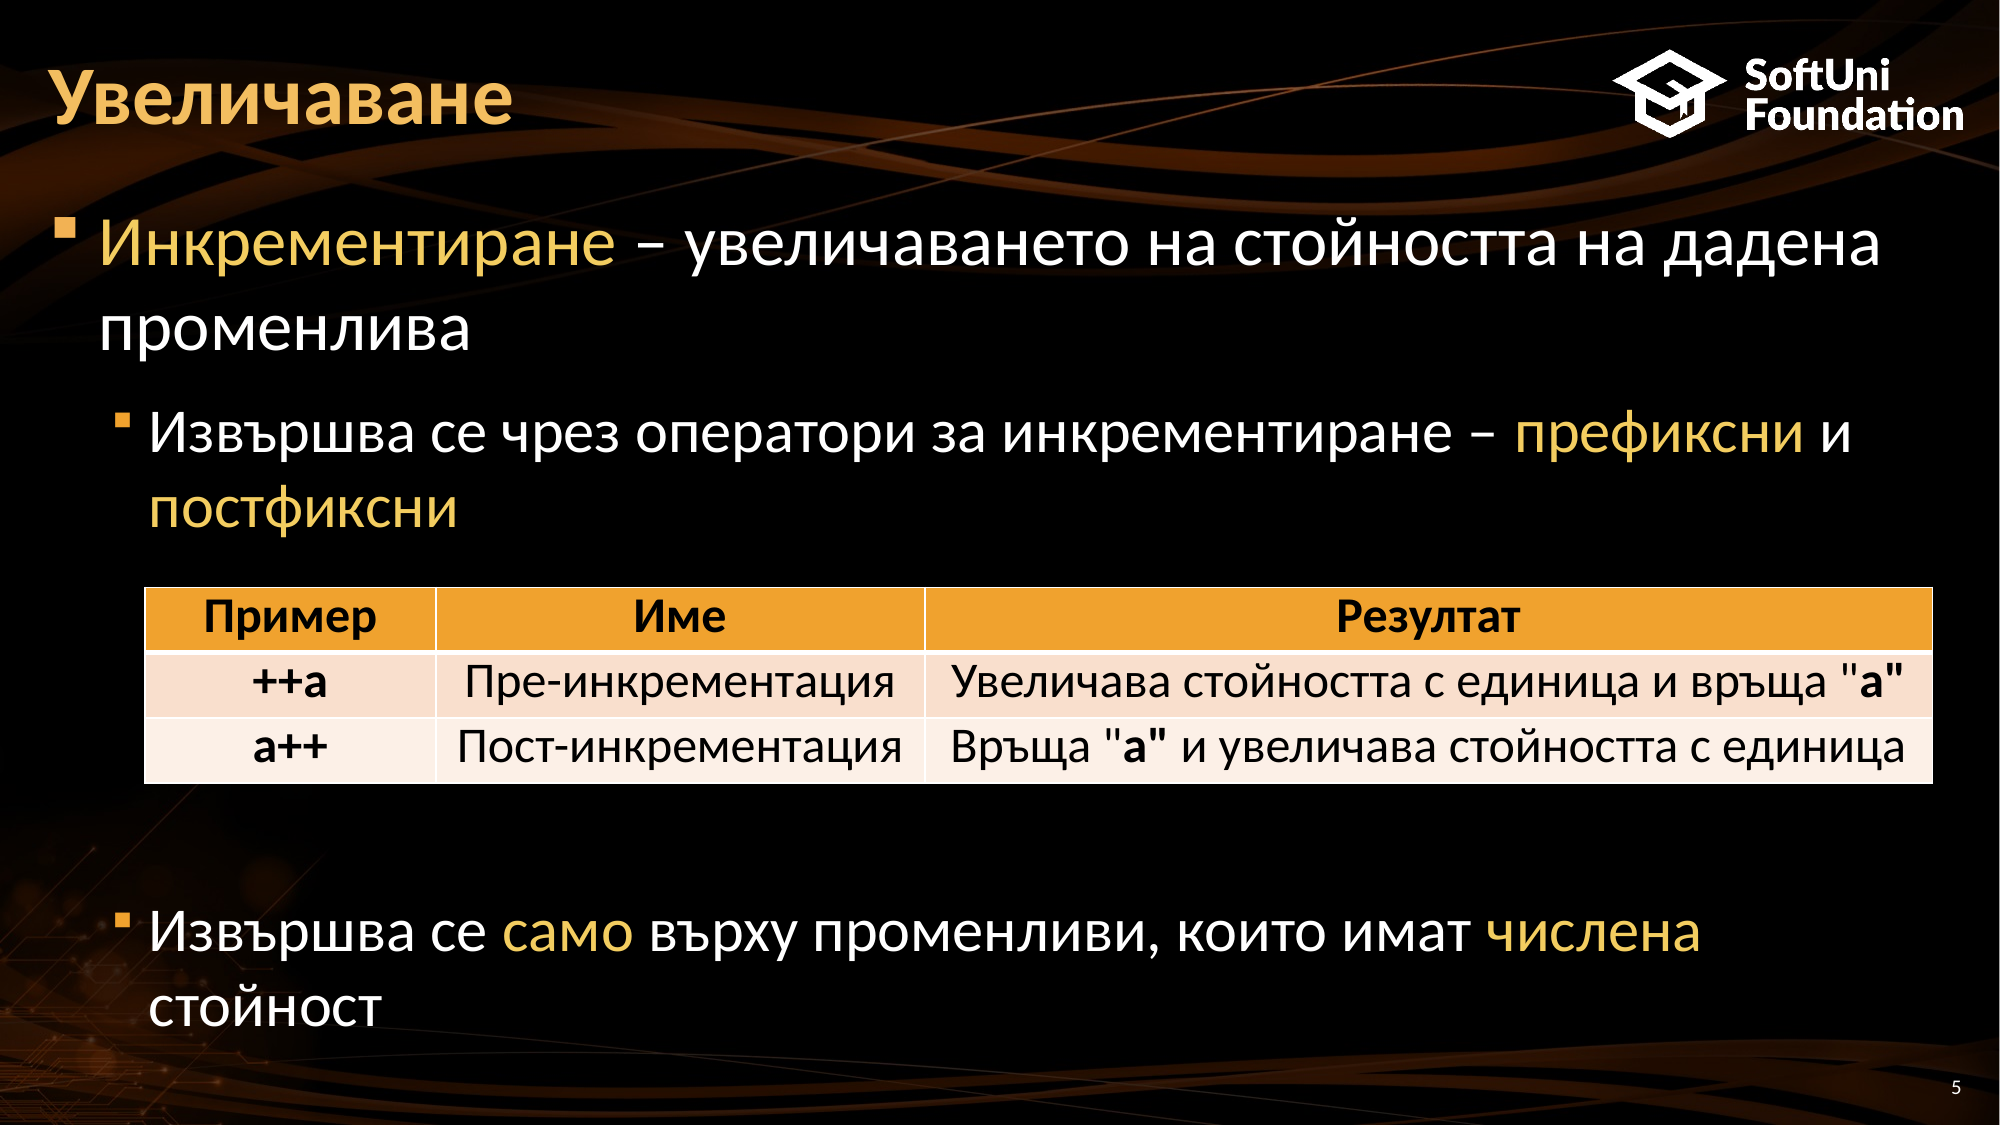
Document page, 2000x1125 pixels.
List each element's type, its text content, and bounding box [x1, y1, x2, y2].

picture [0, 0, 2000, 1125]
table_cell Пост-инкрементация [437, 719, 924, 782]
table_header Резултат [926, 588, 1932, 650]
table_header Име [437, 588, 924, 650]
list Инкрементиране – увеличаването на стойността на дадена променлива Извършва се чрез оператори за инкрементиране – префиксни и постфиксни Извършва се само върху променливи, които имат числена стойност [31, 188, 1968, 1103]
table_cell ++a [146, 655, 435, 717]
table_cell Връща "а" и увеличава стойността с единица [926, 719, 1932, 782]
table_header Пример [146, 588, 435, 650]
title Увеличаване [30, 6, 1602, 189]
table_cell Пре-инкрементация [437, 655, 924, 717]
table_cell Увеличава стойността с единица и връща "а" [926, 655, 1932, 717]
table_cell а++ [146, 719, 435, 782]
